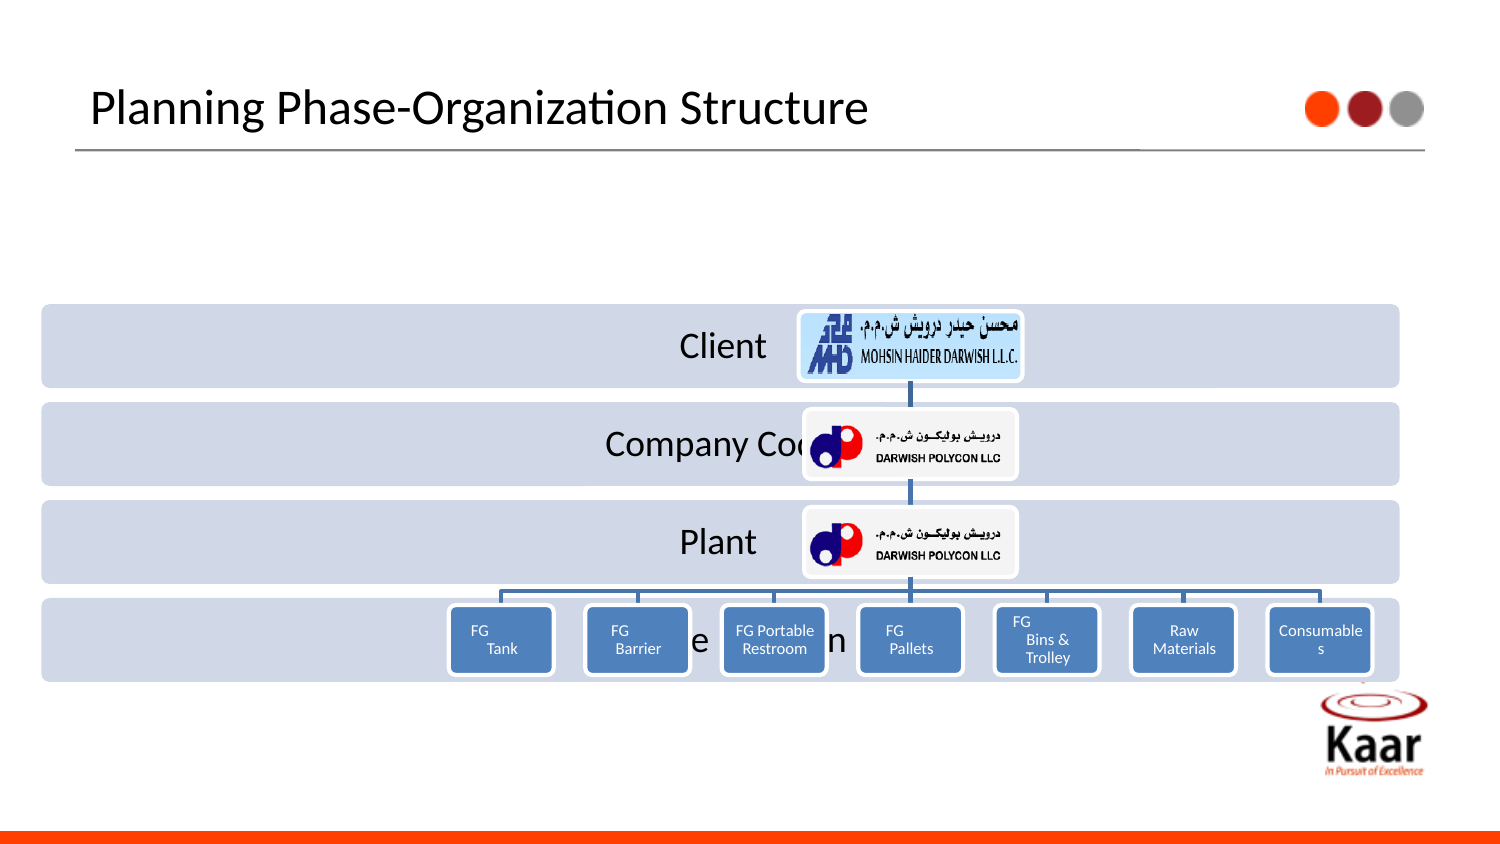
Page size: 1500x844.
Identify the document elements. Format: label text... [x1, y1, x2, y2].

title Planning Phase-Organization Structure [74, 33, 1426, 175]
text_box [41, 174, 1400, 812]
picture [1400, 657, 1434, 777]
